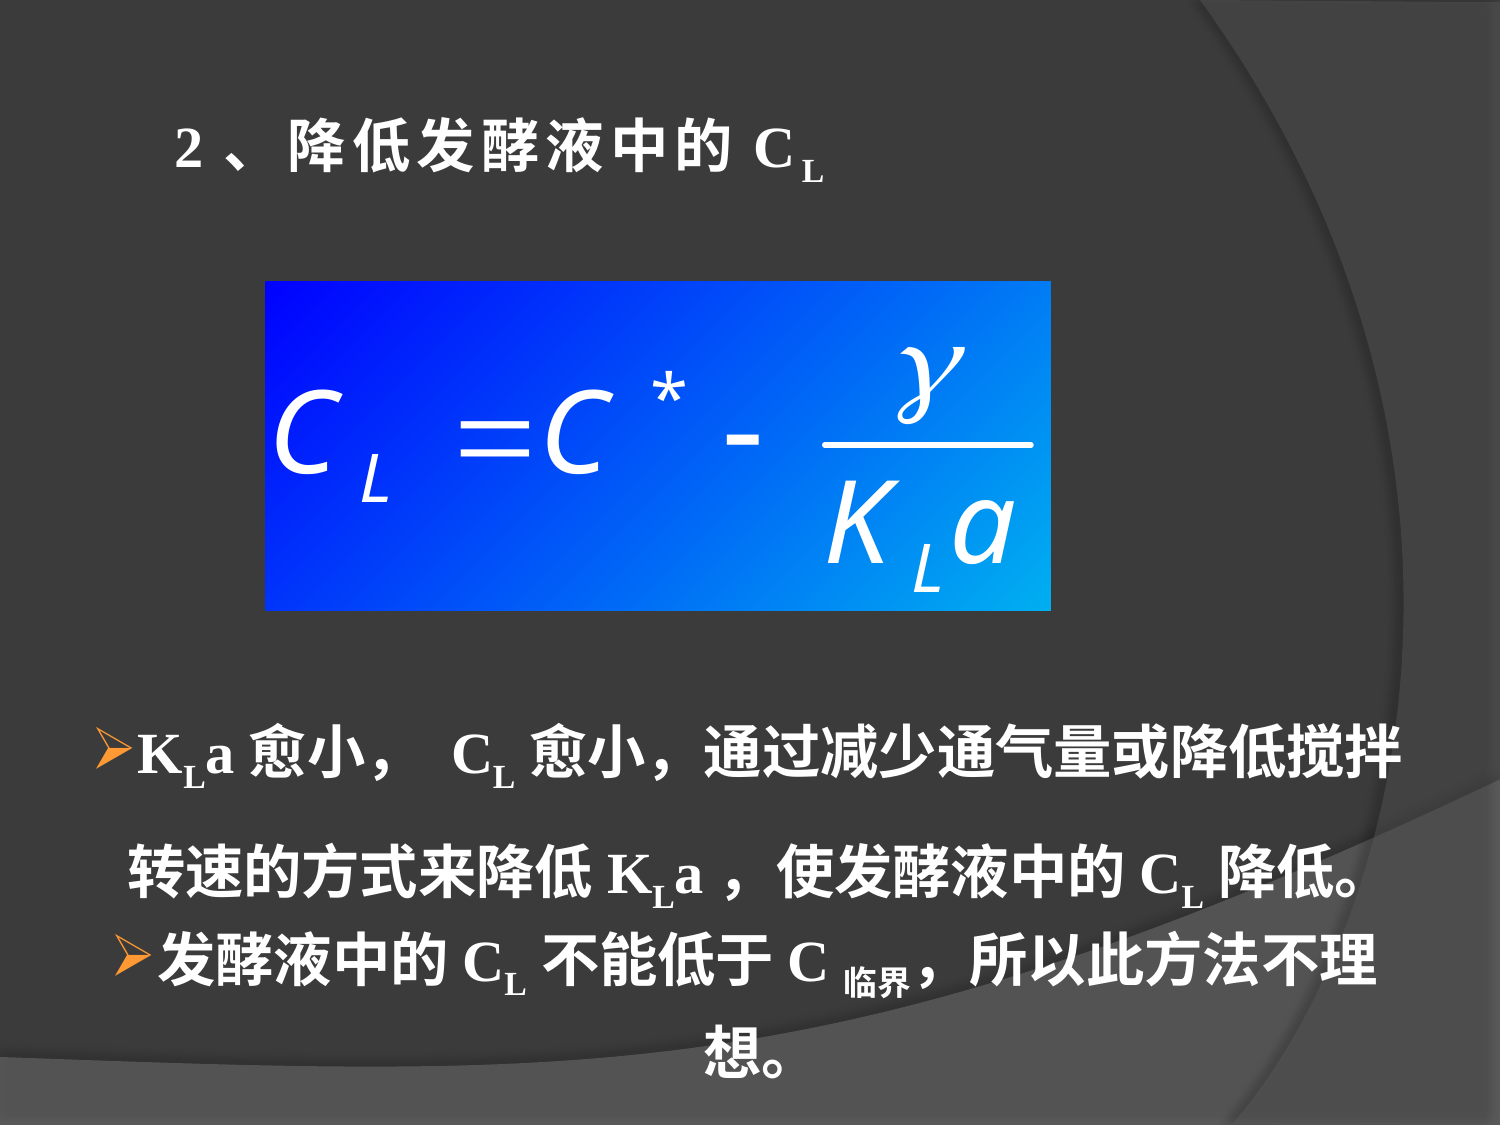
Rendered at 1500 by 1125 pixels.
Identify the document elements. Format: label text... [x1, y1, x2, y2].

text_box KLa愈小， CL愈小，通过减少通气量或降低搅拌转速的方式来降低KLa，使发酵液中的CL降低。 [76, 668, 1436, 899]
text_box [265, 281, 1051, 612]
text_box 2、降低发酵液中的CL [159, 101, 1285, 197]
text_box 发酵液中的CL不能低于C临界，所以此方法不理想。 [53, 899, 1436, 1094]
